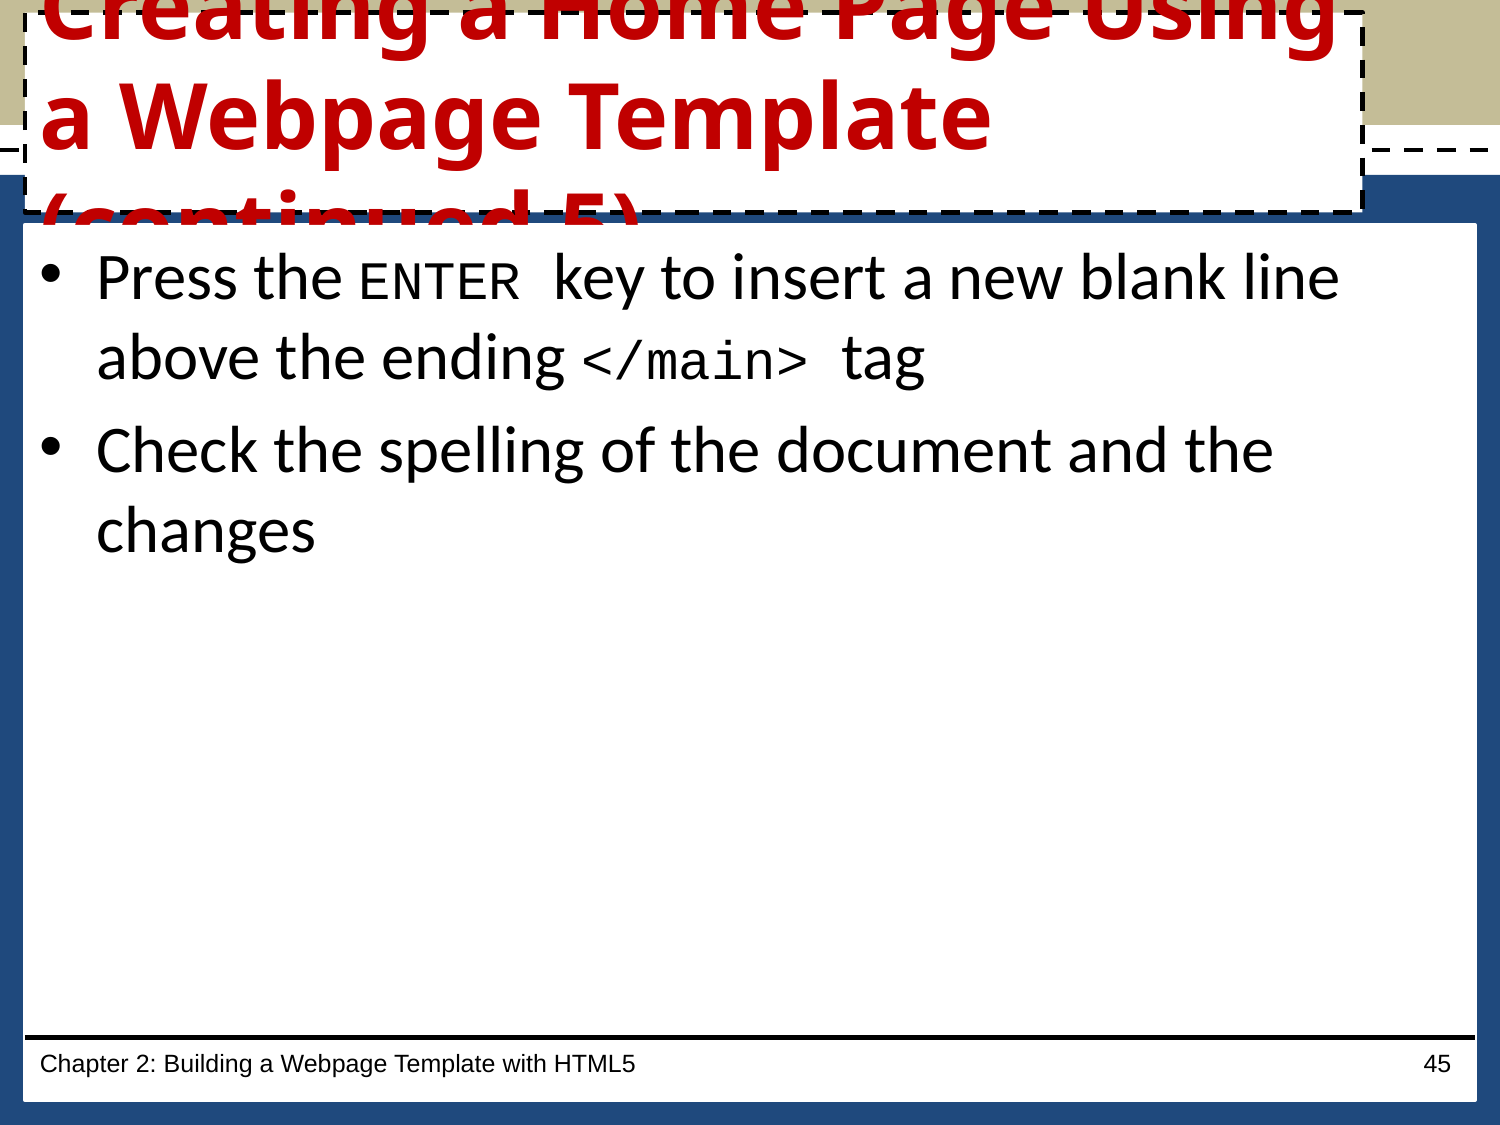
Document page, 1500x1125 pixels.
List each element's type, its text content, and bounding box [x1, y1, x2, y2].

title Creating a Home Page Using a Webpage Template (continued 5) [23, 10, 1365, 215]
footer Chapter 2: Building a Webpage Template with HTML5 [24, 1040, 1400, 1100]
list Press the ENTER key to insert a new blank line above the ending </main> tag Check the spelling of the document and the changes [24, 224, 1475, 1024]
slide_number 45 [1400, 1040, 1475, 1100]
